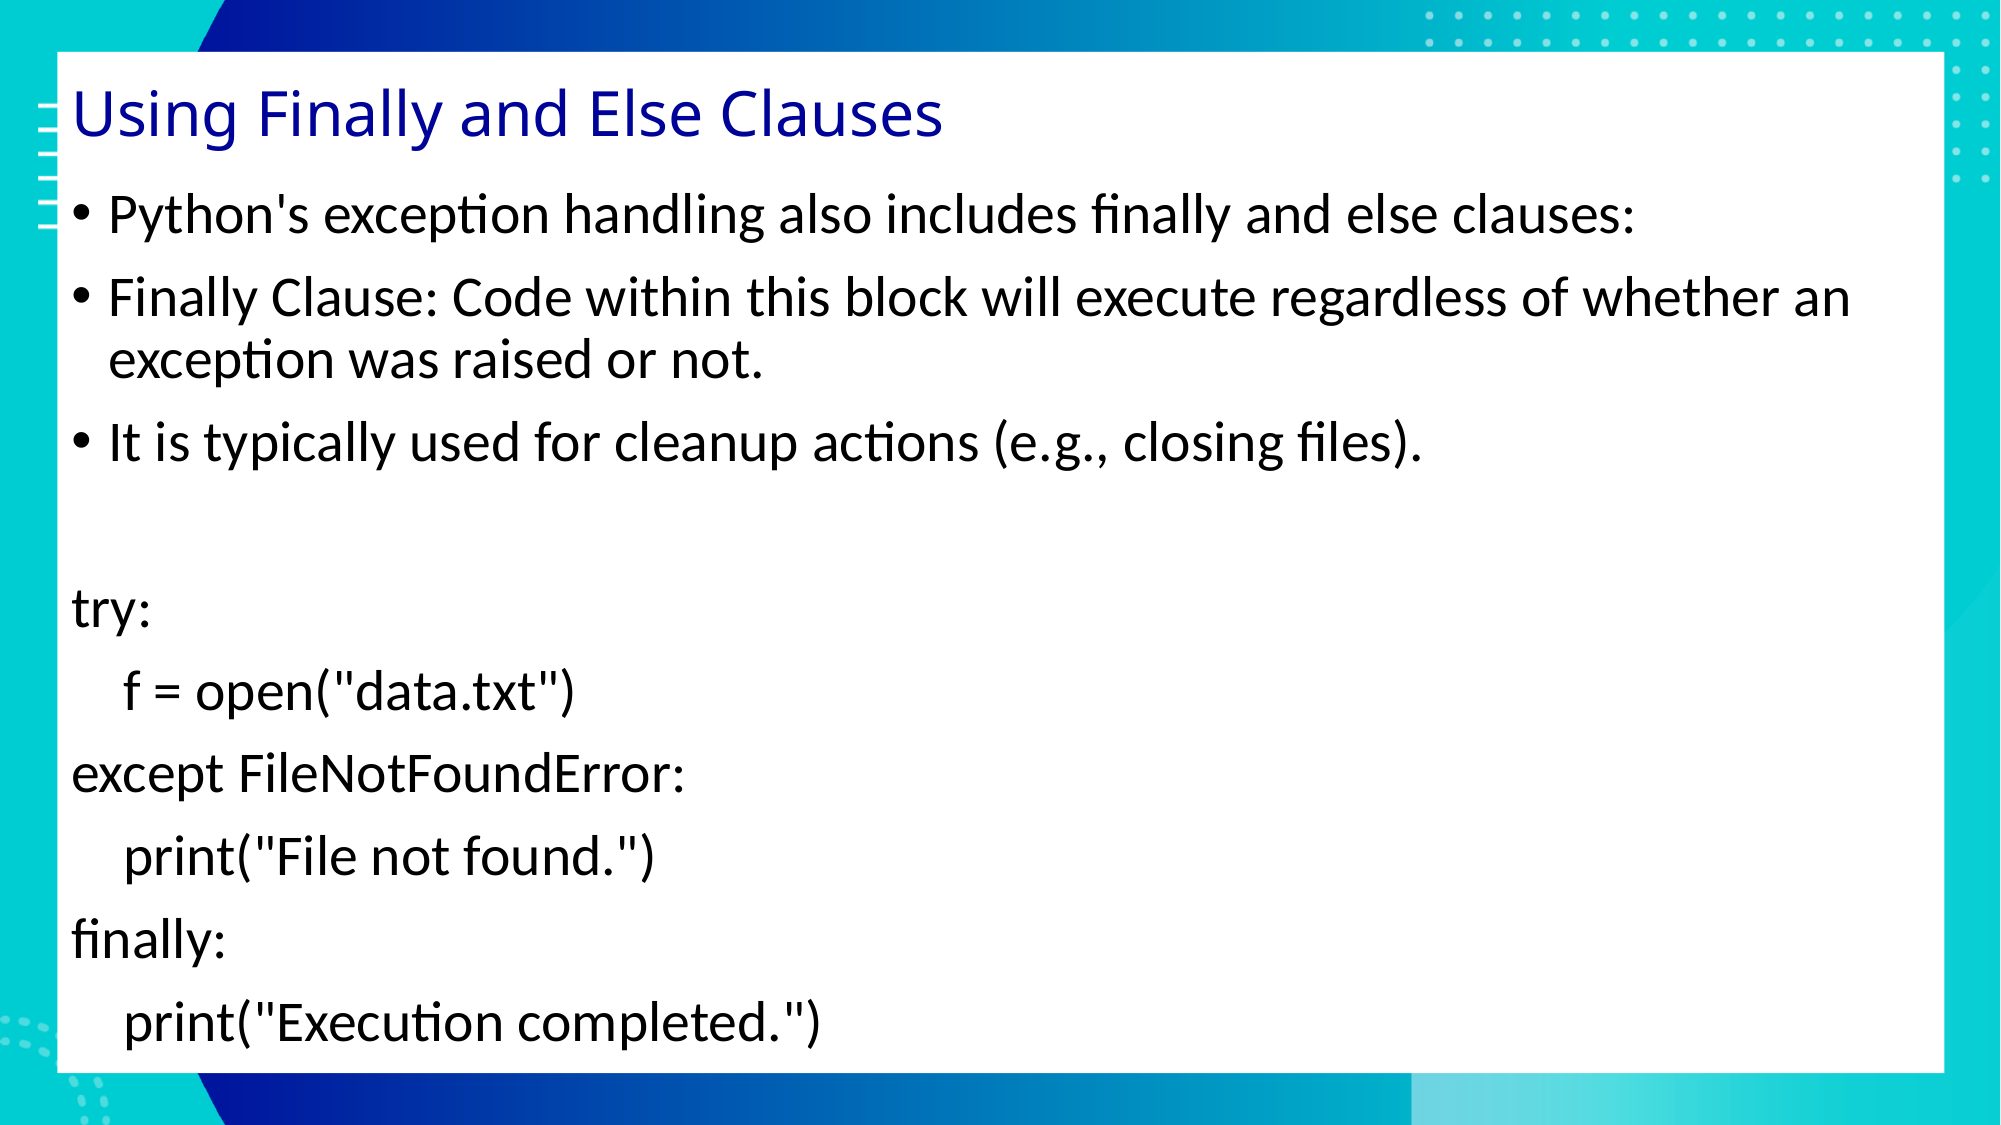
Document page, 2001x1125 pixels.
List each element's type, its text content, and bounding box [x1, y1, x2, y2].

list Python's exception handling also includes finally and else clauses: Finally Clause: Code within this block will execute regardless of whether an exception was raised or not. It is typically used for cleanup actions (e.g., closing files). try: f = open("data.txt") except FileNotFoundError: print("File not found.") finally: print("Execution completed.") [56, 176, 1939, 1069]
title Using Finally and Else Clauses [56, 56, 1939, 176]
picture [0, 0, 2001, 1125]
